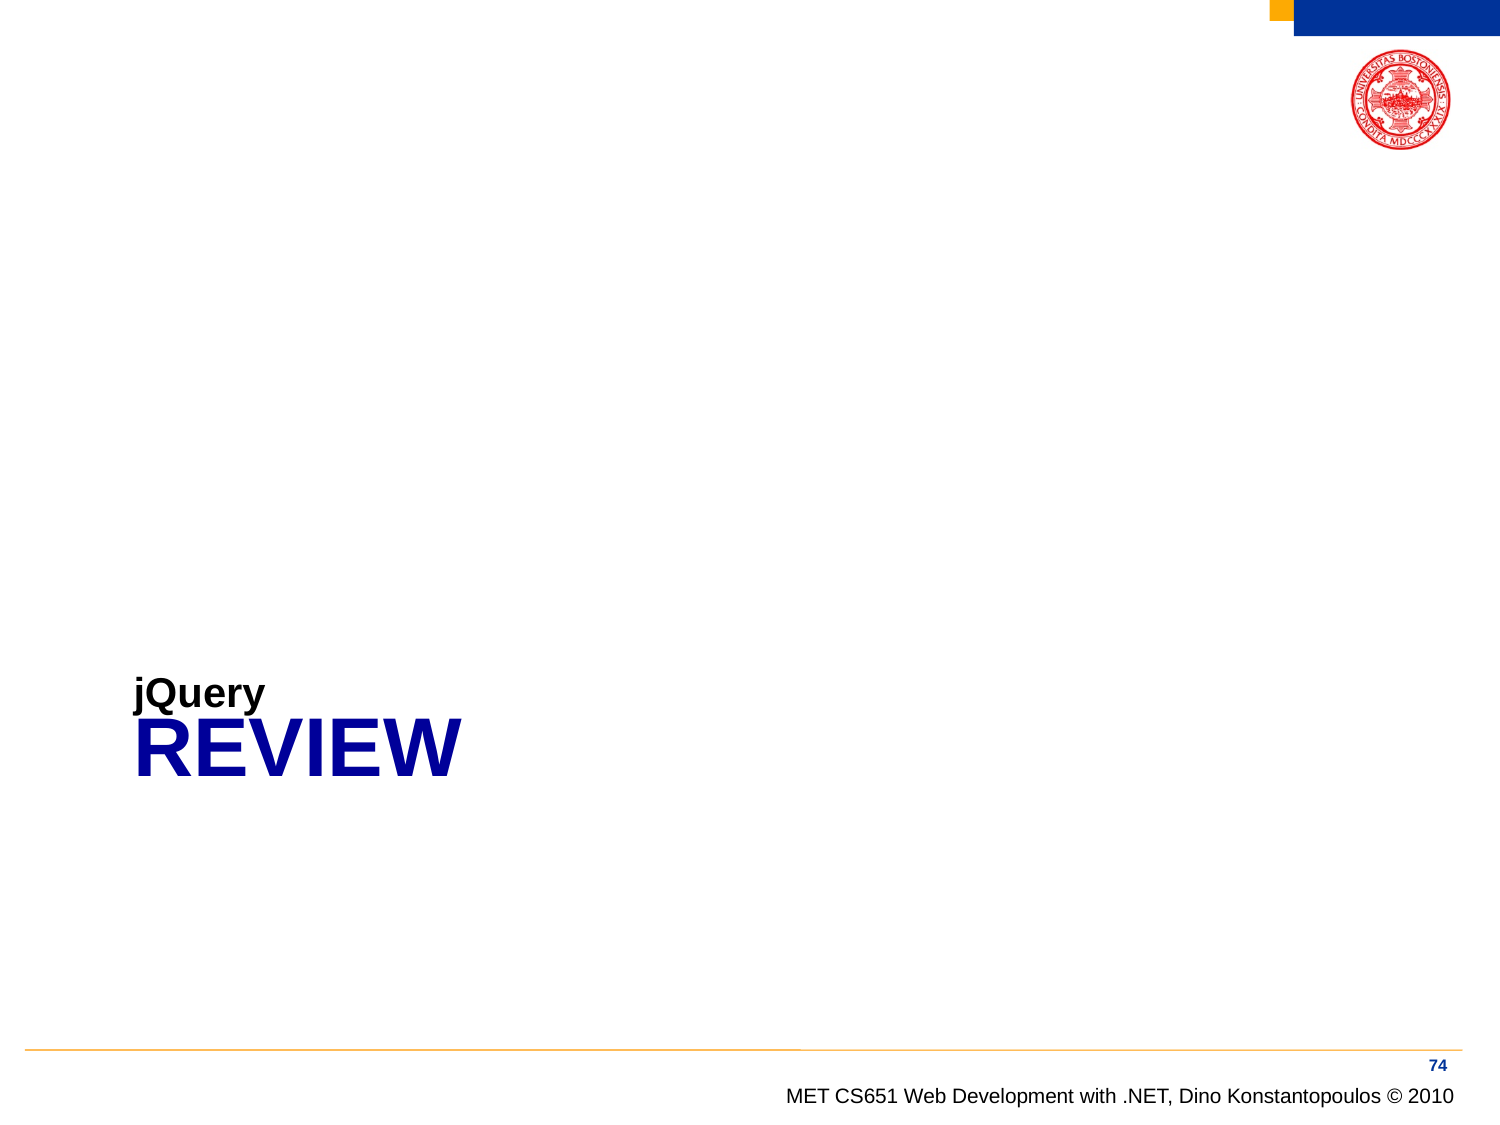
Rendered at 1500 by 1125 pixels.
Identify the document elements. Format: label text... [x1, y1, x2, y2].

title review [118, 724, 1394, 947]
picture [1350, 49, 1451, 150]
slide_number 74 [1374, 1049, 1463, 1076]
list jQuery [118, 476, 1394, 724]
